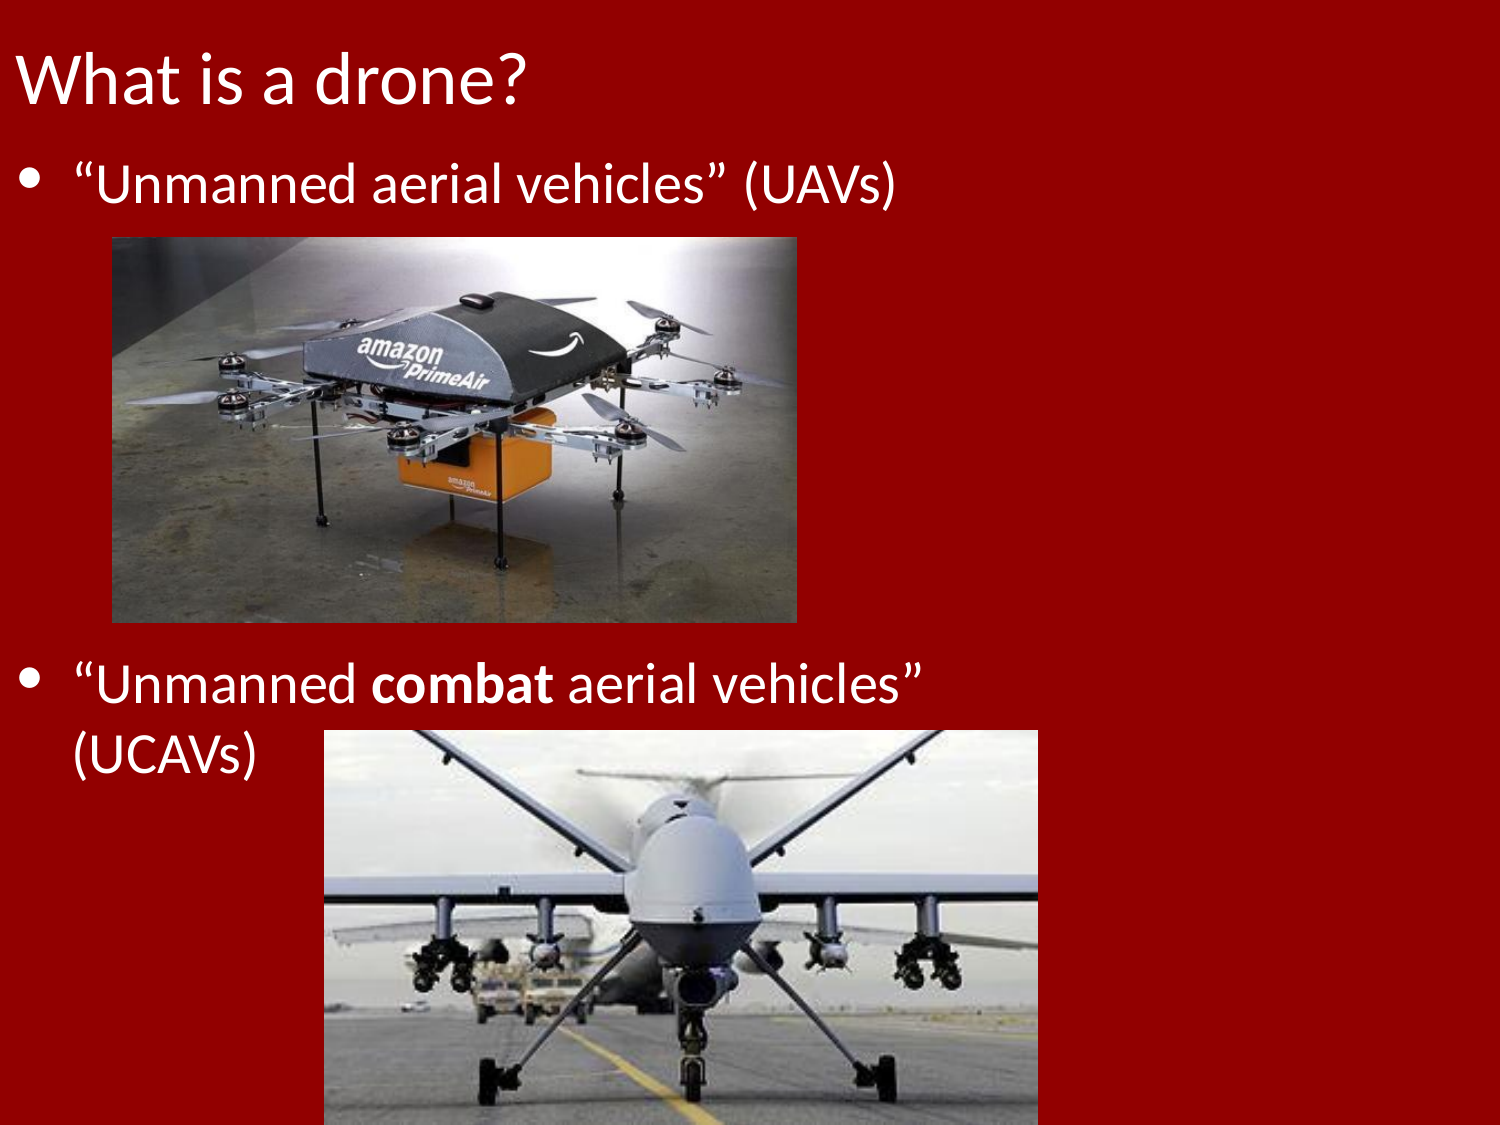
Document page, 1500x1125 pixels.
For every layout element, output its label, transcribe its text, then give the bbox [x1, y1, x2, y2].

picture [324, 730, 1038, 1125]
title What is a drone? [0, 0, 1350, 150]
picture [112, 237, 797, 623]
text_box “Unmanned combat aerial vehicles” (UCAVs) [0, 637, 950, 825]
list “Unmanned aerial vehicles” (UAVs) [0, 137, 950, 350]
